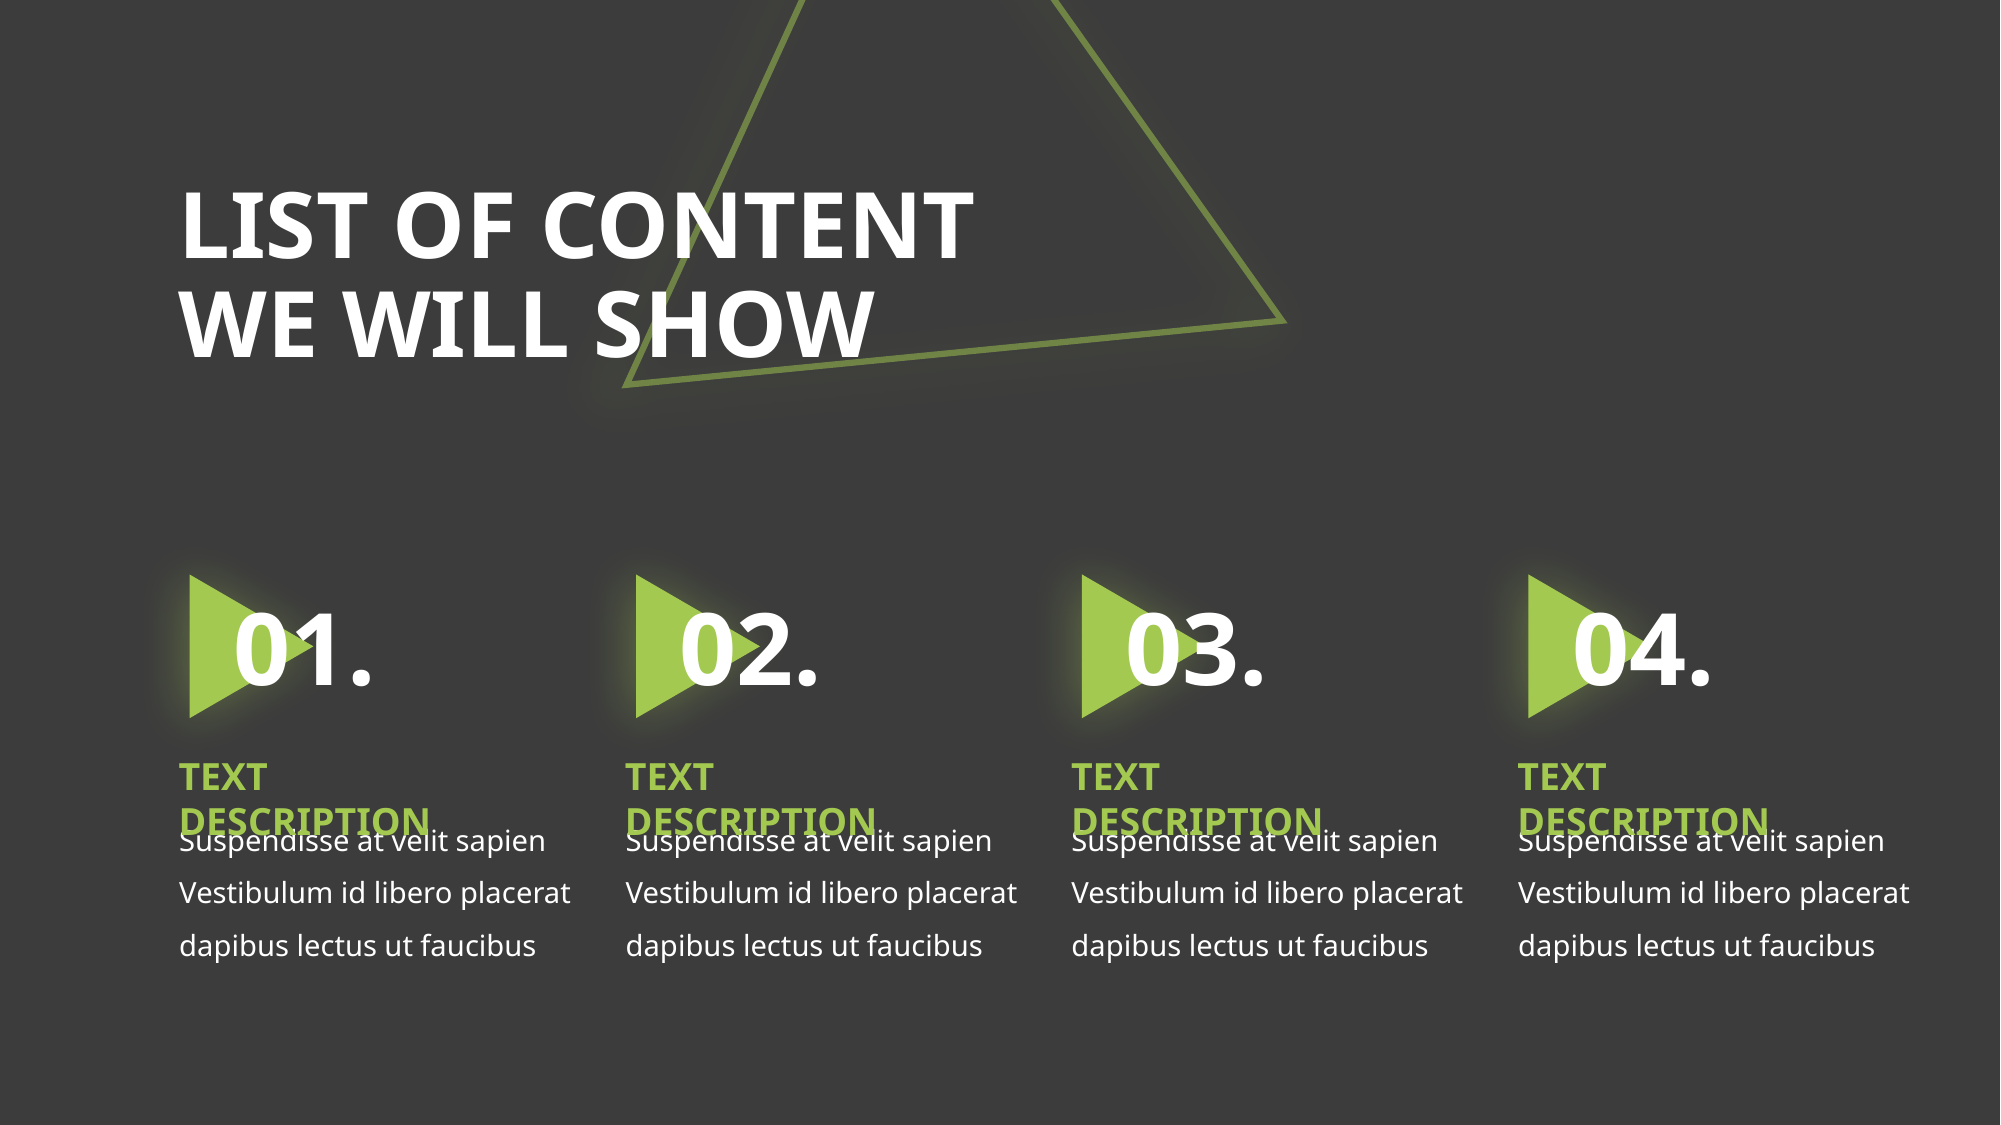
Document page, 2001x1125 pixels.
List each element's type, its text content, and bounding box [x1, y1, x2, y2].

text_box [1527, 572, 1557, 721]
text_box TEXT DESCRIPTION [1056, 746, 1424, 851]
text_box TEXT DESCRIPTION [1502, 746, 1870, 851]
text_box 02. [664, 578, 864, 713]
text_box [634, 572, 664, 721]
text_box Suspendisse at velit sapien Vestibulum id libero placerat dapibus lectus ut faucibus [610, 797, 1033, 970]
text_box [728, 0, 926, 159]
picture [926, 0, 2000, 446]
text_box Suspendisse at velit sapien Vestibulum id libero placerat dapibus lectus ut faucibus [164, 797, 587, 970]
text_box [188, 572, 218, 721]
text_box Suspendisse at velit sapien Vestibulum id libero placerat dapibus lectus ut faucibus [1503, 797, 1926, 970]
text_box TEXT DESCRIPTION [610, 746, 978, 851]
text_box TEXT DESCRIPTION [163, 746, 532, 851]
text_box 03. [1110, 578, 1310, 713]
text_box 01. [218, 578, 418, 713]
text_box 04. [1557, 578, 1757, 713]
text_box Suspendisse at velit sapien Vestibulum id libero placerat dapibus lectus ut faucibus [1056, 797, 1479, 970]
text_box [1080, 572, 1110, 721]
title LIST OF CONTENT WE WILL SHOW [163, 159, 926, 397]
